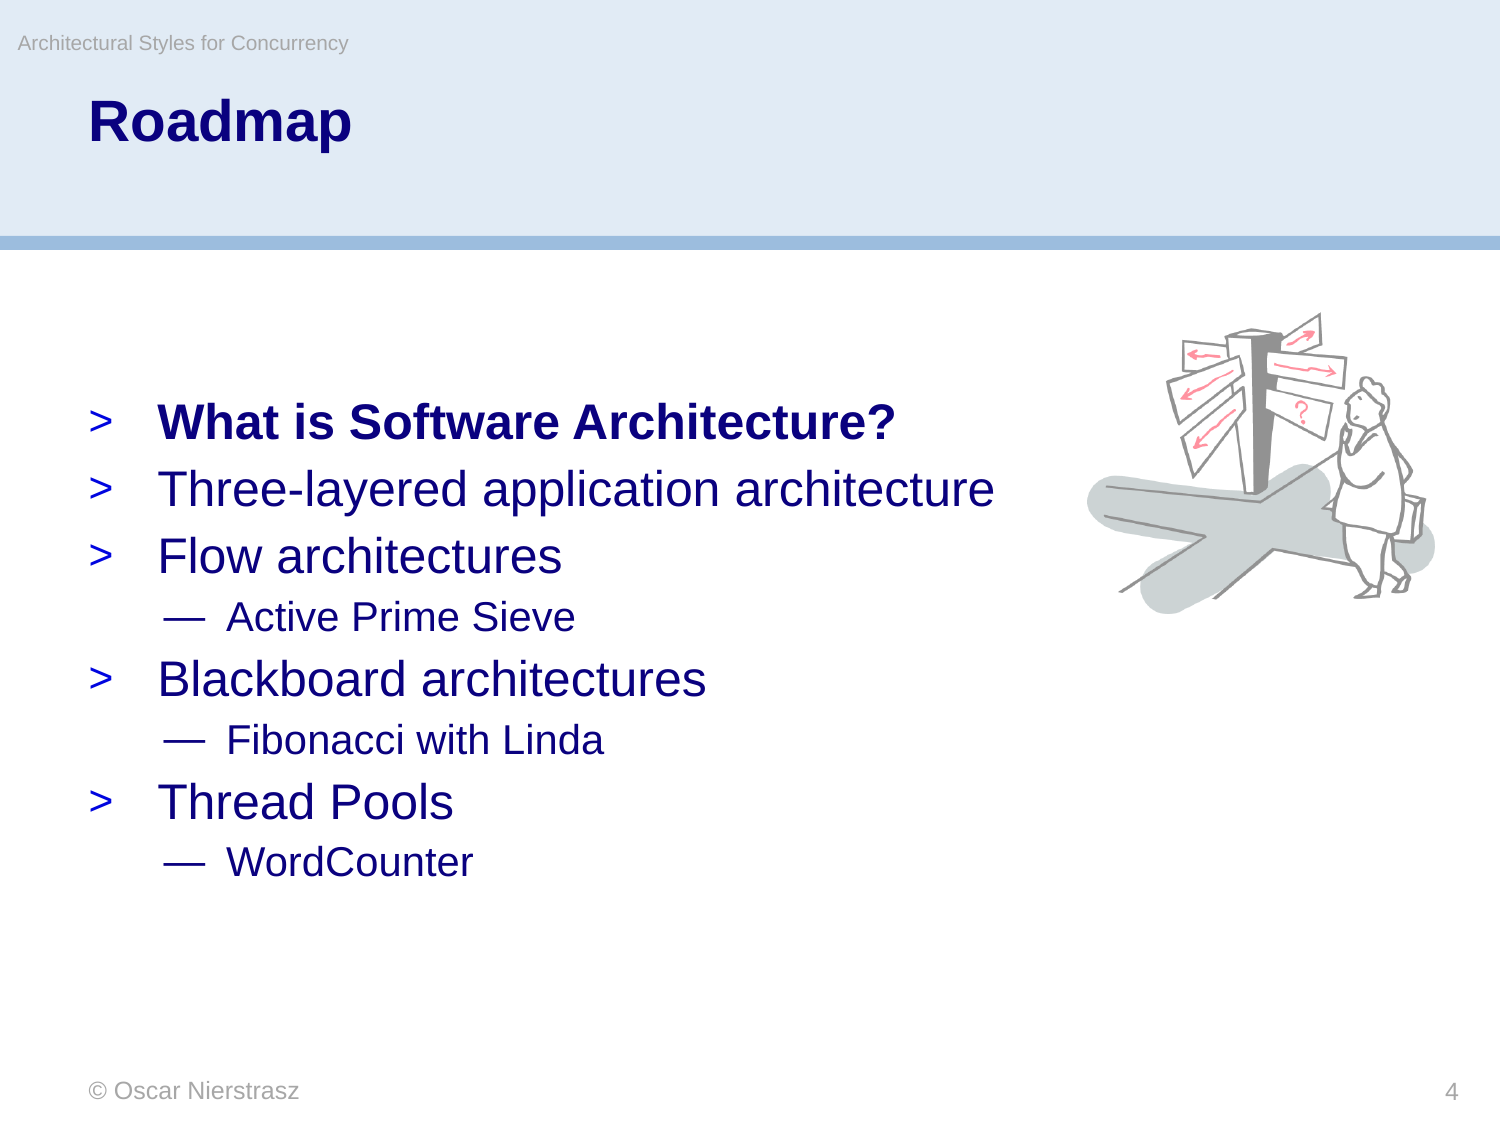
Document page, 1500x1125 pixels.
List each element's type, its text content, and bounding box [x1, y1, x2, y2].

picture [1087, 312, 1435, 614]
title Roadmap [88, 90, 1413, 226]
slide_number © Oscar Nierstrasz [88, 1073, 715, 1104]
slide_number 4 [1237, 1074, 1460, 1105]
footer Architectural Styles for Concurrency [17, 29, 904, 72]
list What is Software Architecture? Three-layered application architecture Flow architectures Active Prime Sieve Blackboard architectures Fibonacci with Linda Thread Pools WordCounter [88, 271, 1413, 1010]
